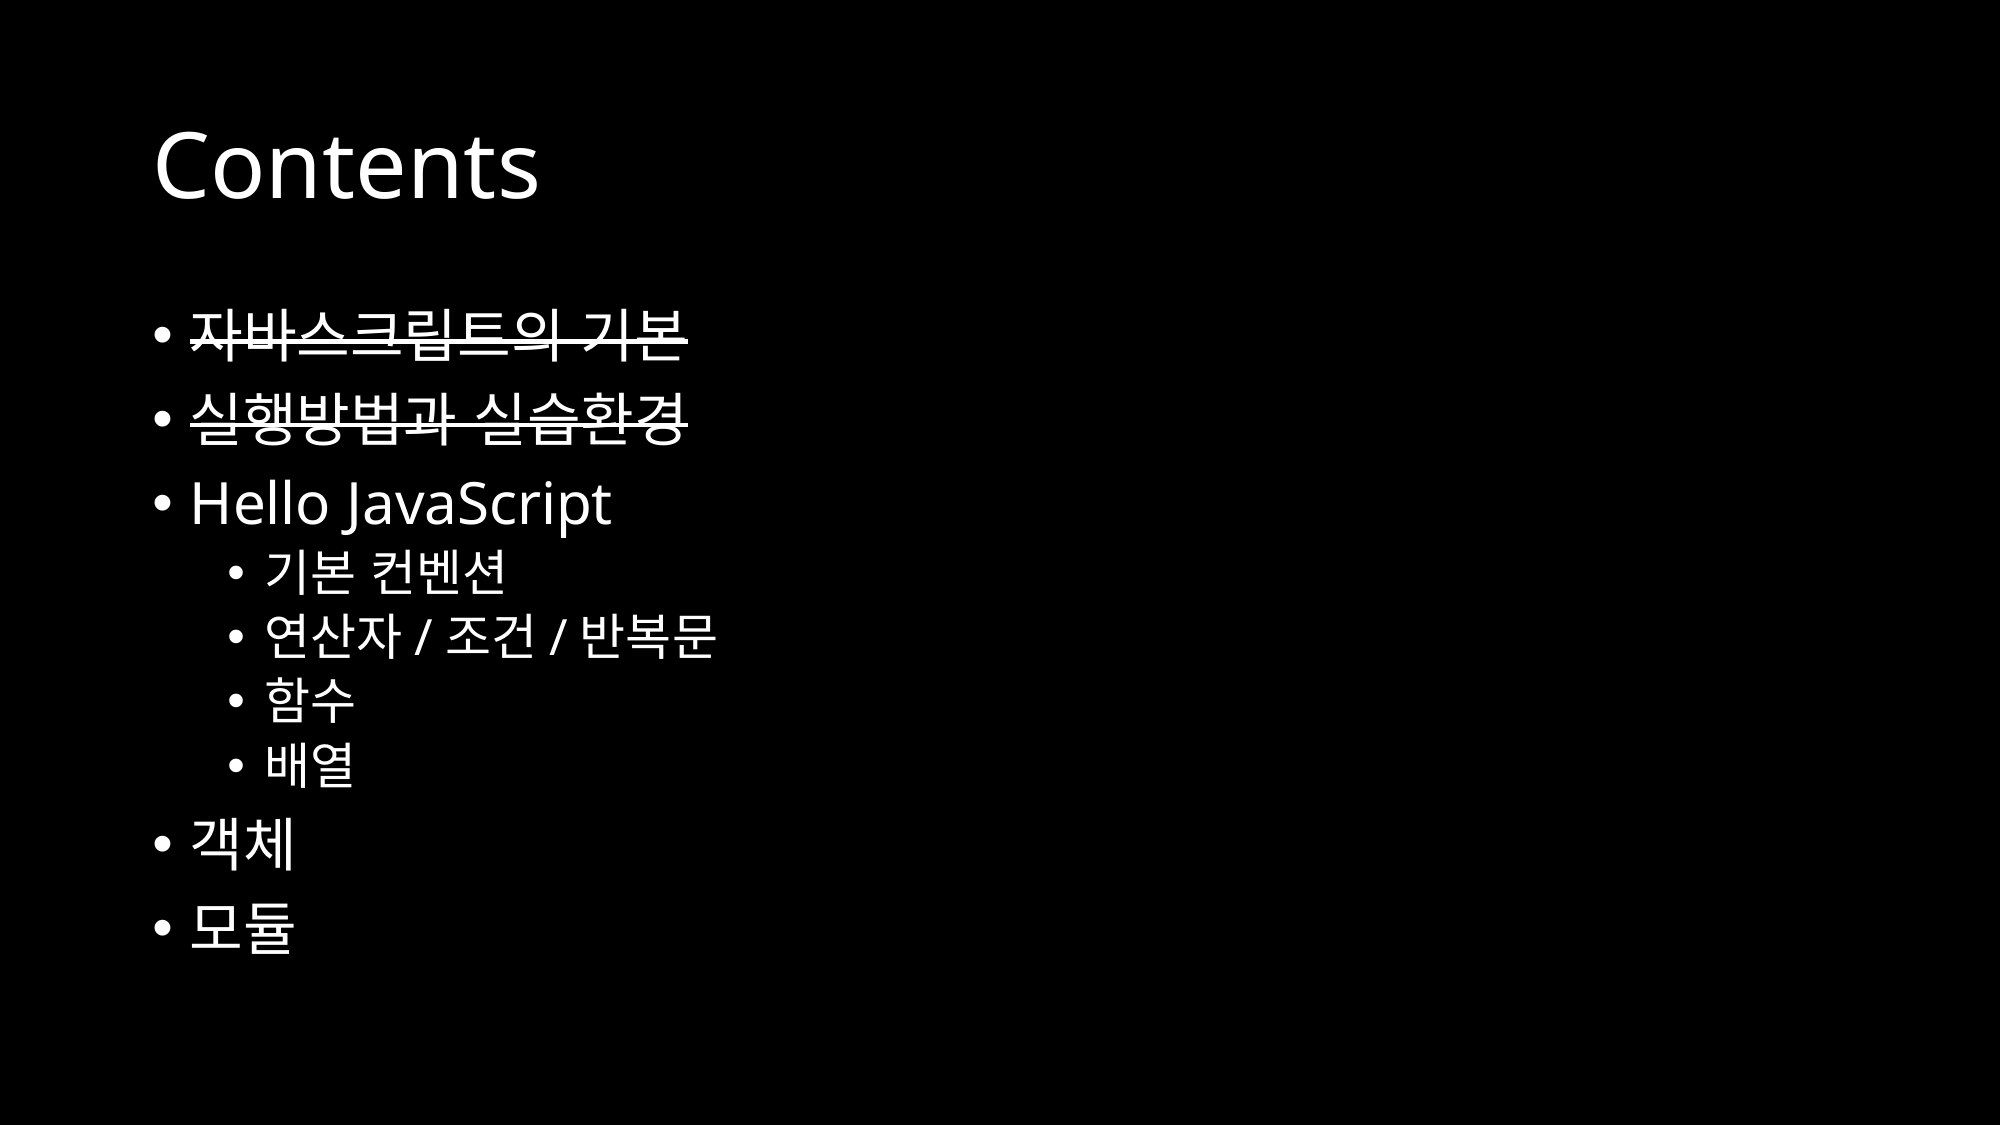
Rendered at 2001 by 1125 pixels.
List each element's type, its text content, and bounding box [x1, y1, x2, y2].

list 자바스크립트의 기본 실행방법과 실습환경 Hello JavaScript 기본 컨벤션 연산자/조건/반복문 함수 배열 객체 모듈 [137, 299, 1863, 1014]
title Contents [137, 59, 1863, 278]
